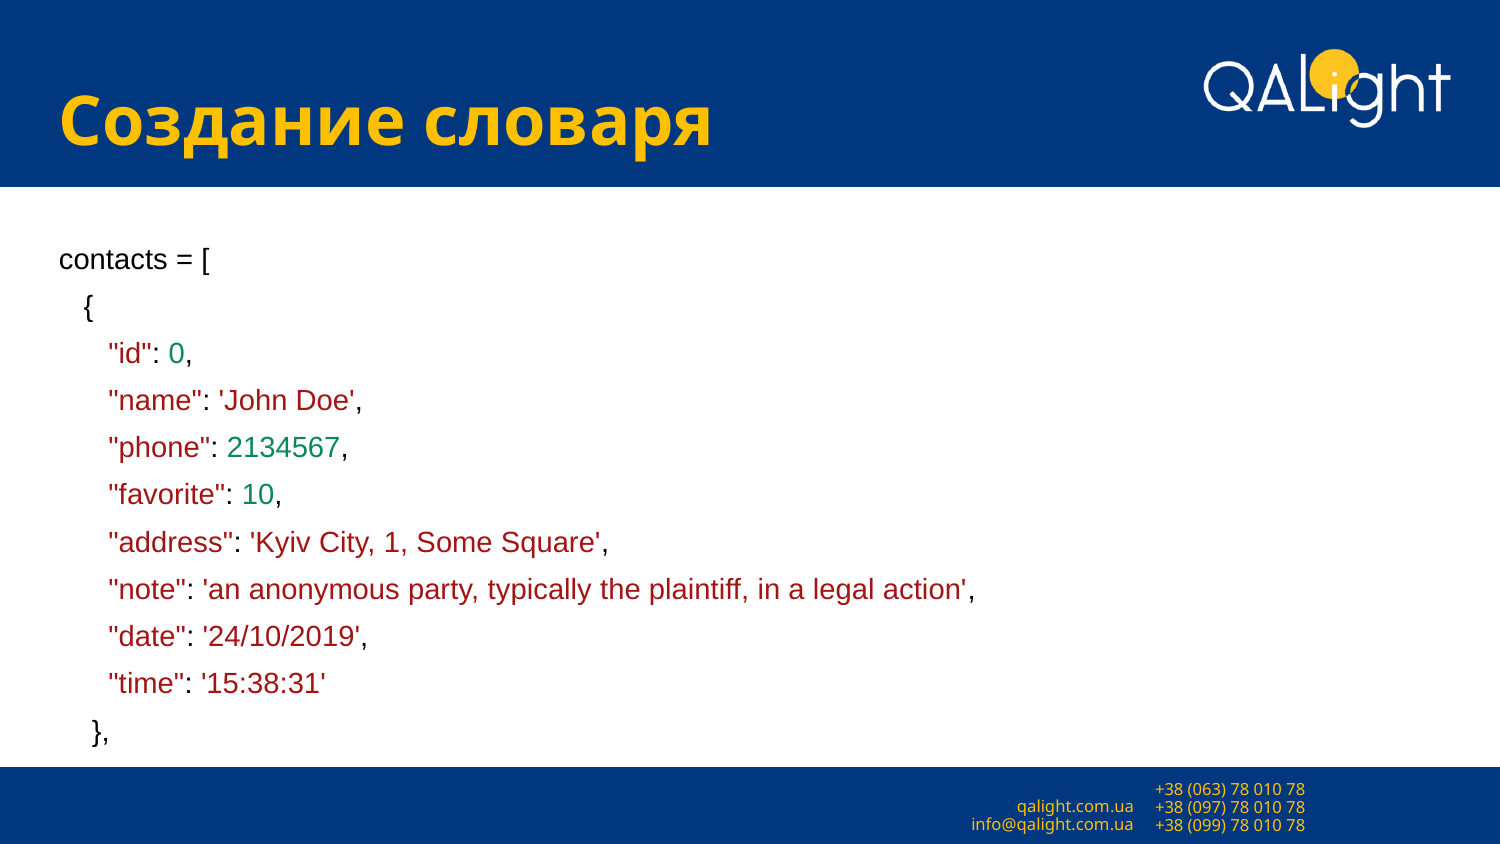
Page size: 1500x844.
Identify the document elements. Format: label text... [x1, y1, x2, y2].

subtitle contacts = [ { "id": 0, "name": 'John Doe', "phone": 2134567, "favorite": 10, "address": 'Kyiv City, 1, Some Square', "note": 'an anonymous party, typically the plaintiff, in a legal action', "date": '24/10/2019', "time": '15:38:31' }, [47, 216, 1448, 763]
title Создание словаря [47, 15, 1187, 172]
picture [1200, 48, 1453, 130]
